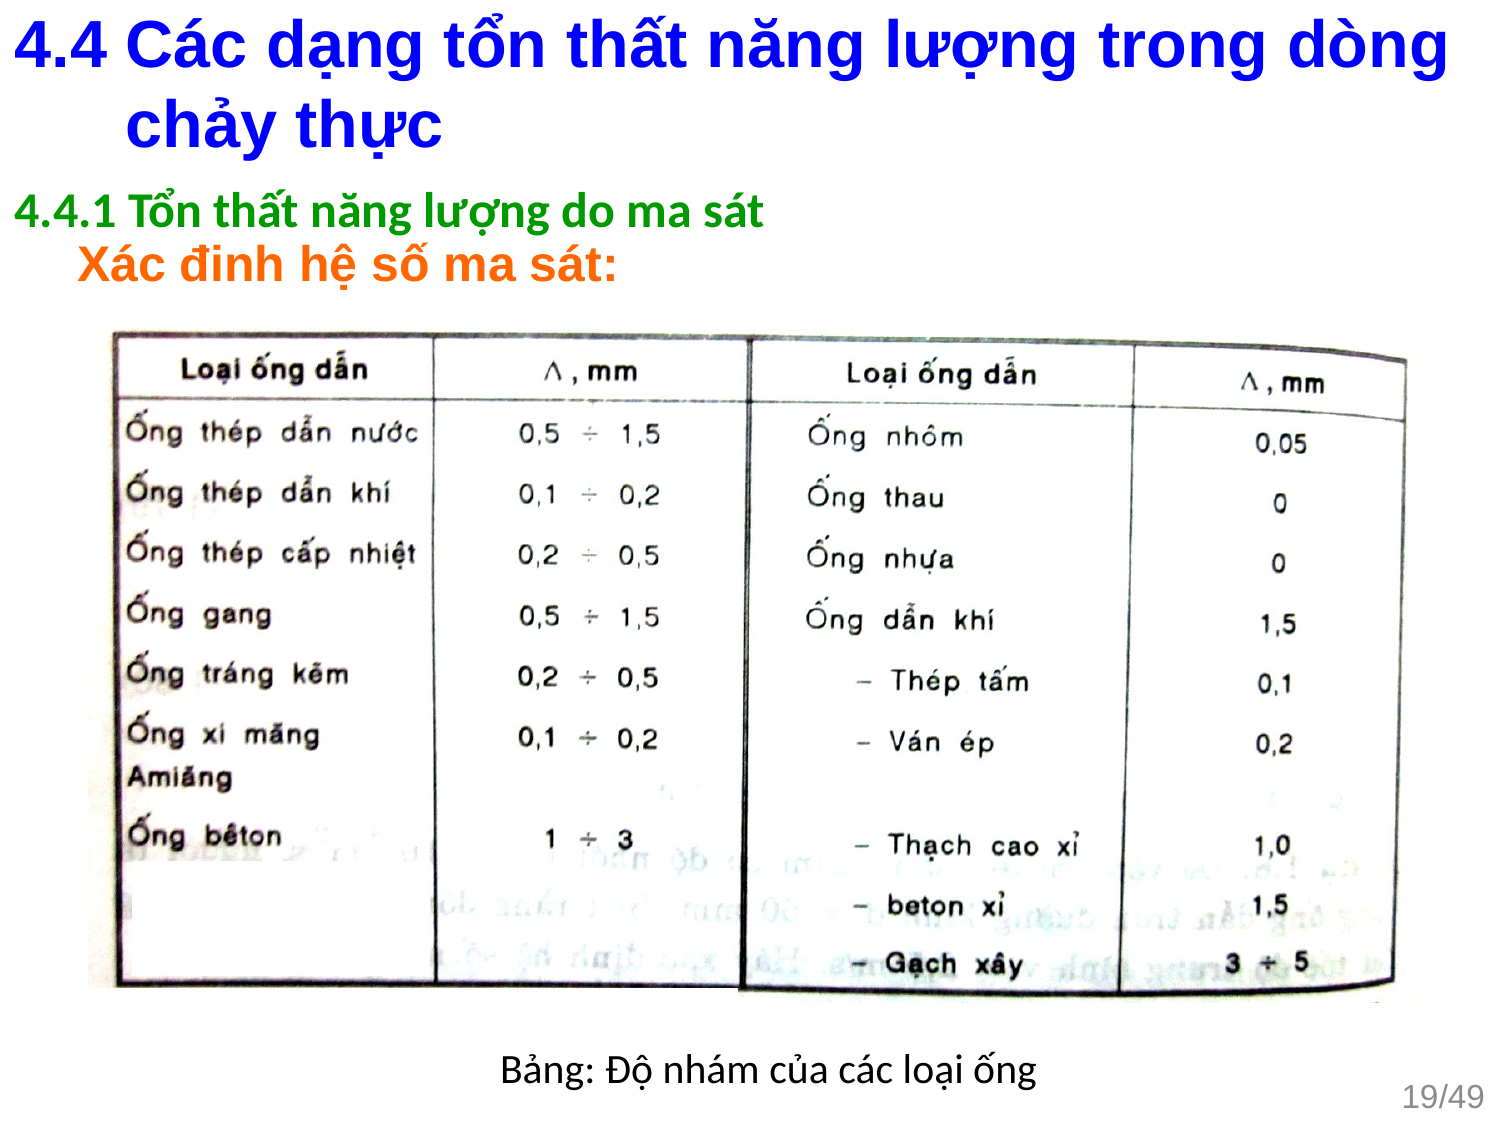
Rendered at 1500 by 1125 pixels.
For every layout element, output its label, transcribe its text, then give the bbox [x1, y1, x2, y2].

text_box Bảng: Độ nhám của các loại ống [485, 1034, 1053, 1100]
slide_number 19/49 [1149, 1065, 1500, 1125]
text_box 4.4.1 Tổn thất năng lượng do ma sát [0, 170, 875, 246]
text_box 4.4 Các dạng tổn thất năng lượng trong dòng chảy thực [0, 0, 1500, 164]
text_box Xác đinh hệ số ma sát: [62, 224, 1213, 299]
picture [87, 324, 1422, 1003]
